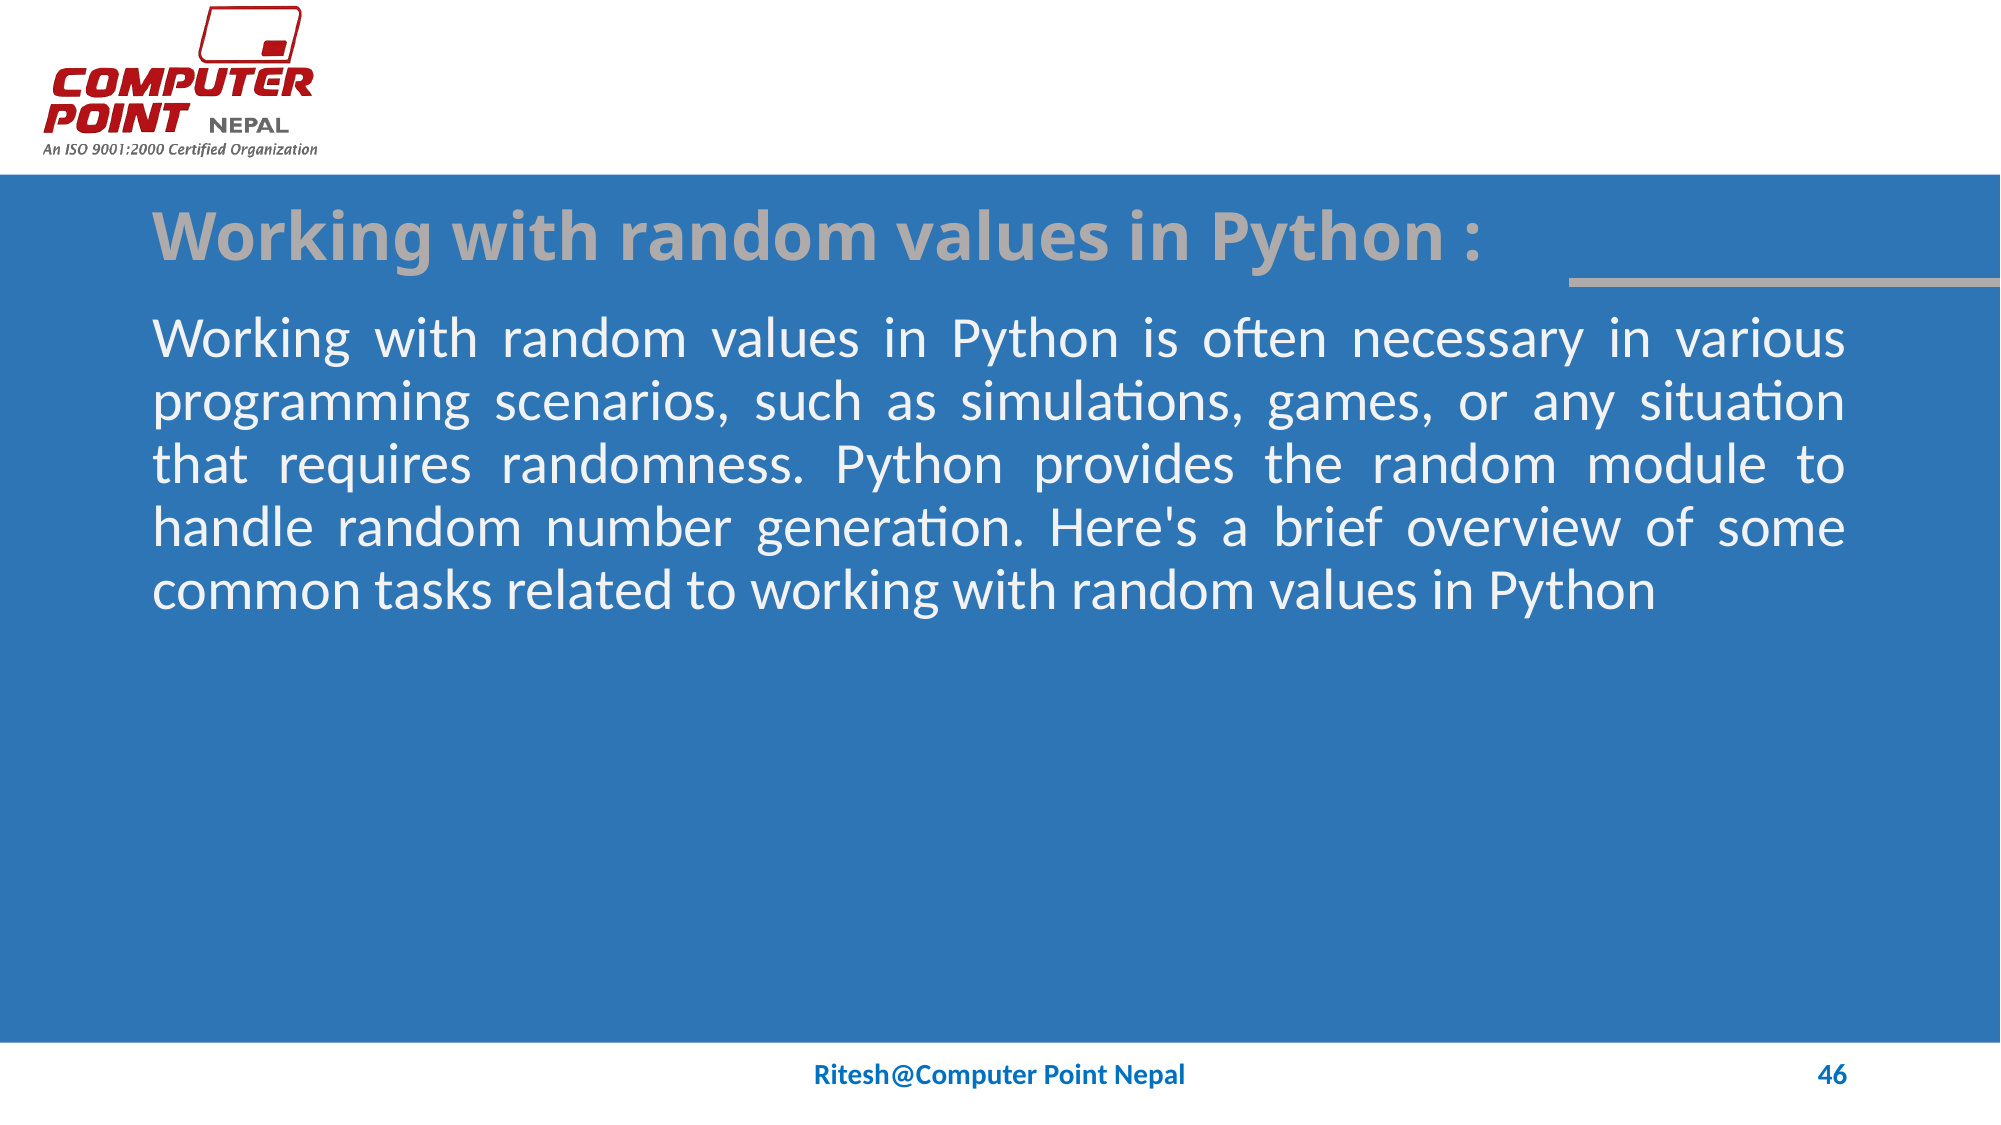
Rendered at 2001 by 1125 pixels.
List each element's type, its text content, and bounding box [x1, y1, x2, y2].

list Working with random values in Python is often necessary in various programming scenarios, such as simulations, games, or any situation that requires randomness. Python provides the random module to handle random number generation. Here's a brief overview of some common tasks related to working with random values in Python [137, 299, 1863, 1014]
title Working with random values in Python : [137, 195, 1863, 283]
slide_number 46 [1412, 1042, 1863, 1103]
footer Ritesh@Computer Point Nepal [662, 1042, 1338, 1103]
picture [33, 0, 332, 166]
